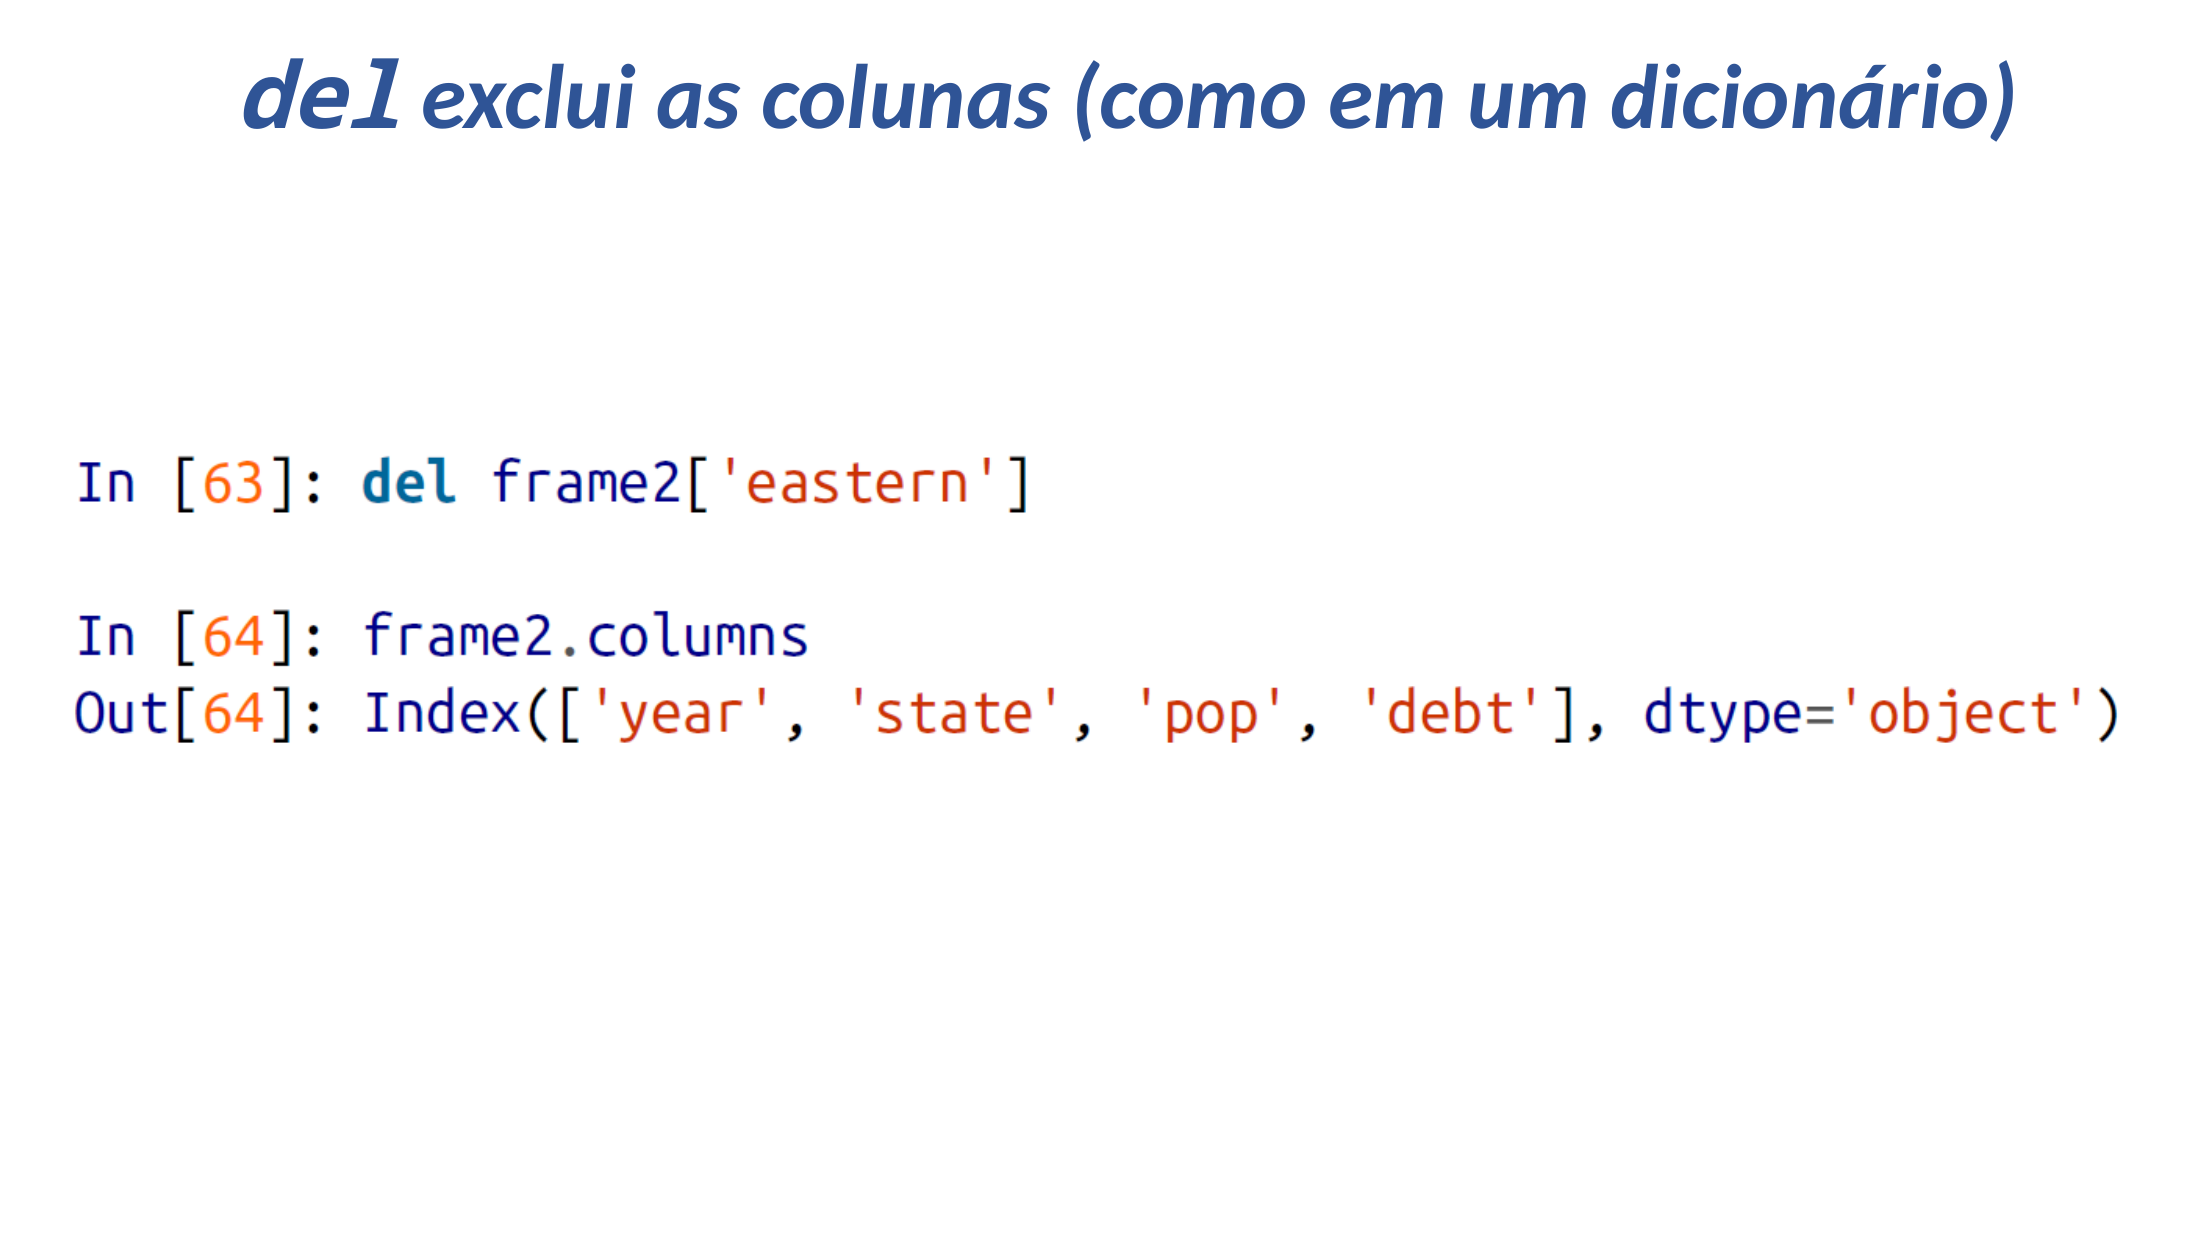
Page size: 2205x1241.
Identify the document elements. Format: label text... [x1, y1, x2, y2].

title del exclui as colunas (como em um dicionário) [151, 21, 2105, 177]
picture [49, 436, 2156, 804]
